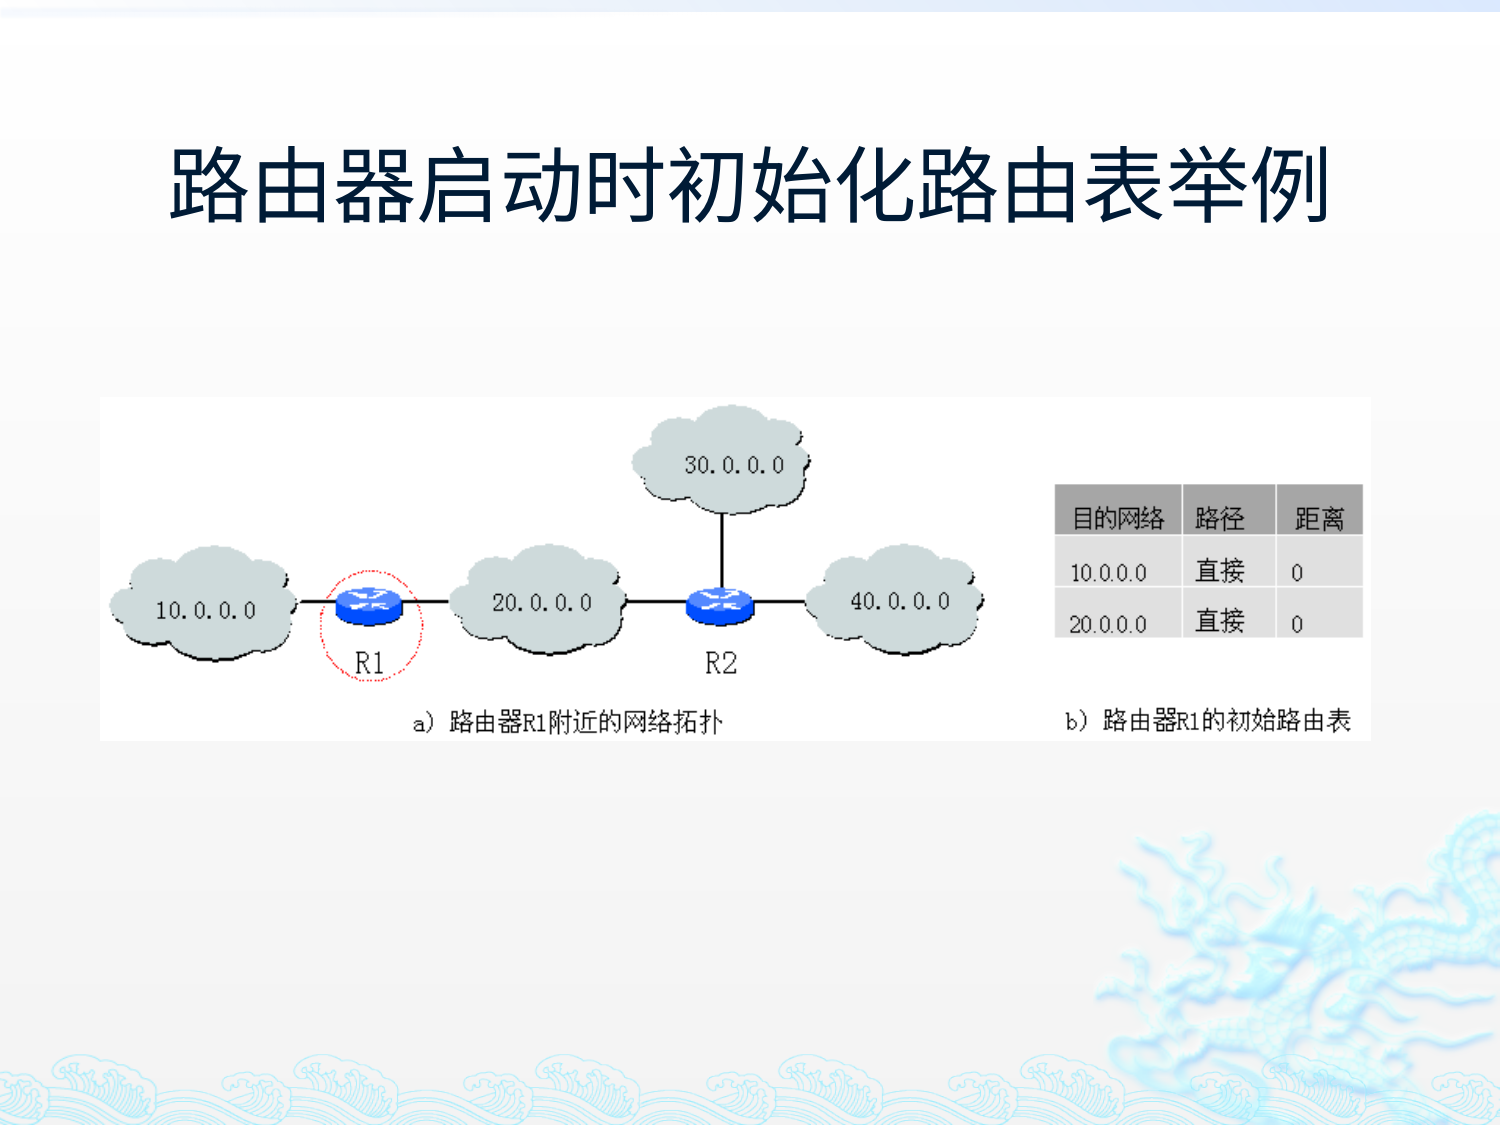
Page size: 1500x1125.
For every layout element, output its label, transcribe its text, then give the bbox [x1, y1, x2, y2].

picture [99, 396, 1372, 742]
title 路由器启动时初始化路由表举例 [112, 99, 1388, 268]
